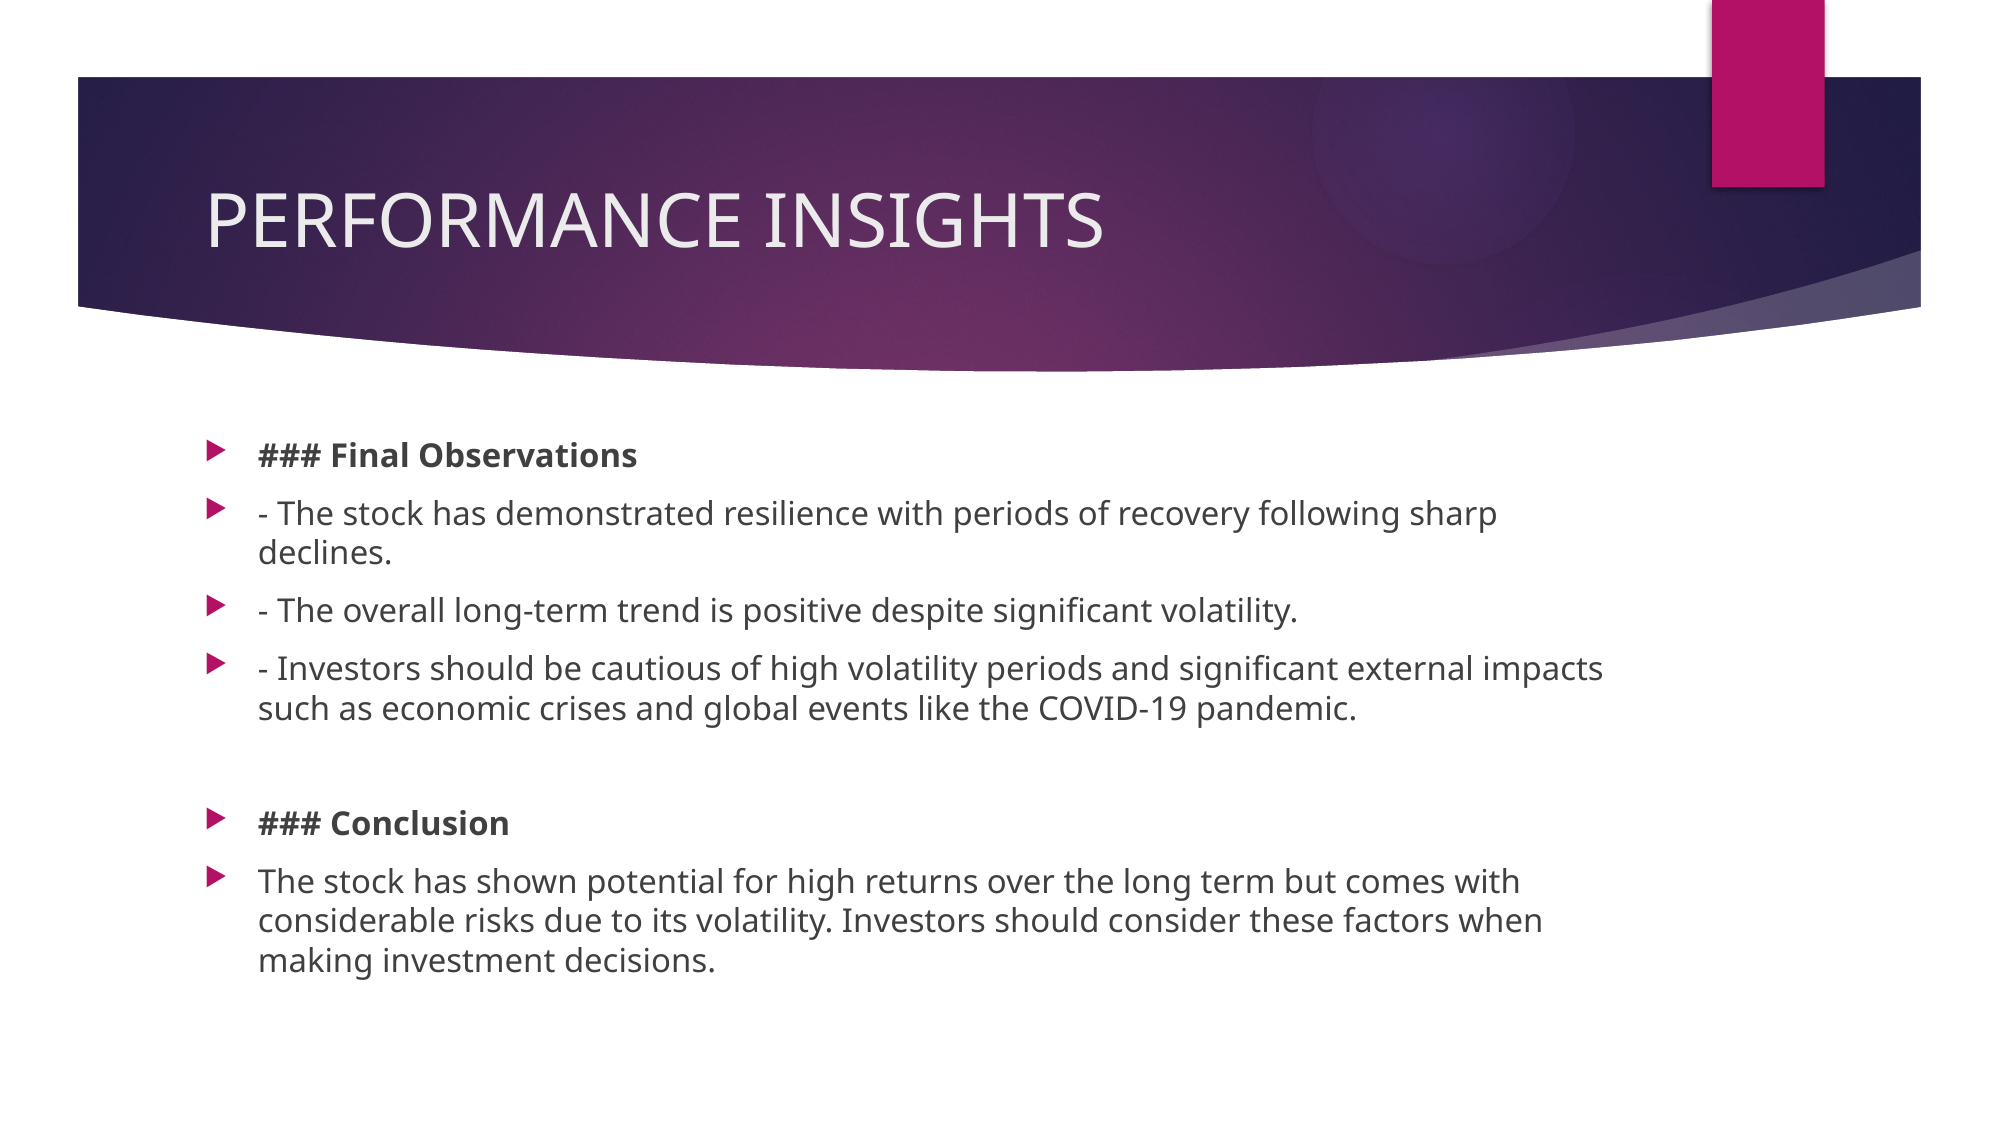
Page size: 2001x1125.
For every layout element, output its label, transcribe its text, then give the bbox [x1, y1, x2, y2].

title PERFORMANCE INSIGHTS [189, 159, 1627, 276]
list ### Final Observations - The stock has demonstrated resilience with periods of recovery following sharp declines. - The overall long-term trend is positive despite significant volatility. - Investors should be cautious of high volatility periods and significant external impacts such as economic crises and global events like the COVID-19 pandemic. ### Conclusion The stock has shown potential for high returns over the long term but comes with considerable risks due to its volatility. Investors should consider these factors when making investment decisions. [189, 427, 1638, 988]
